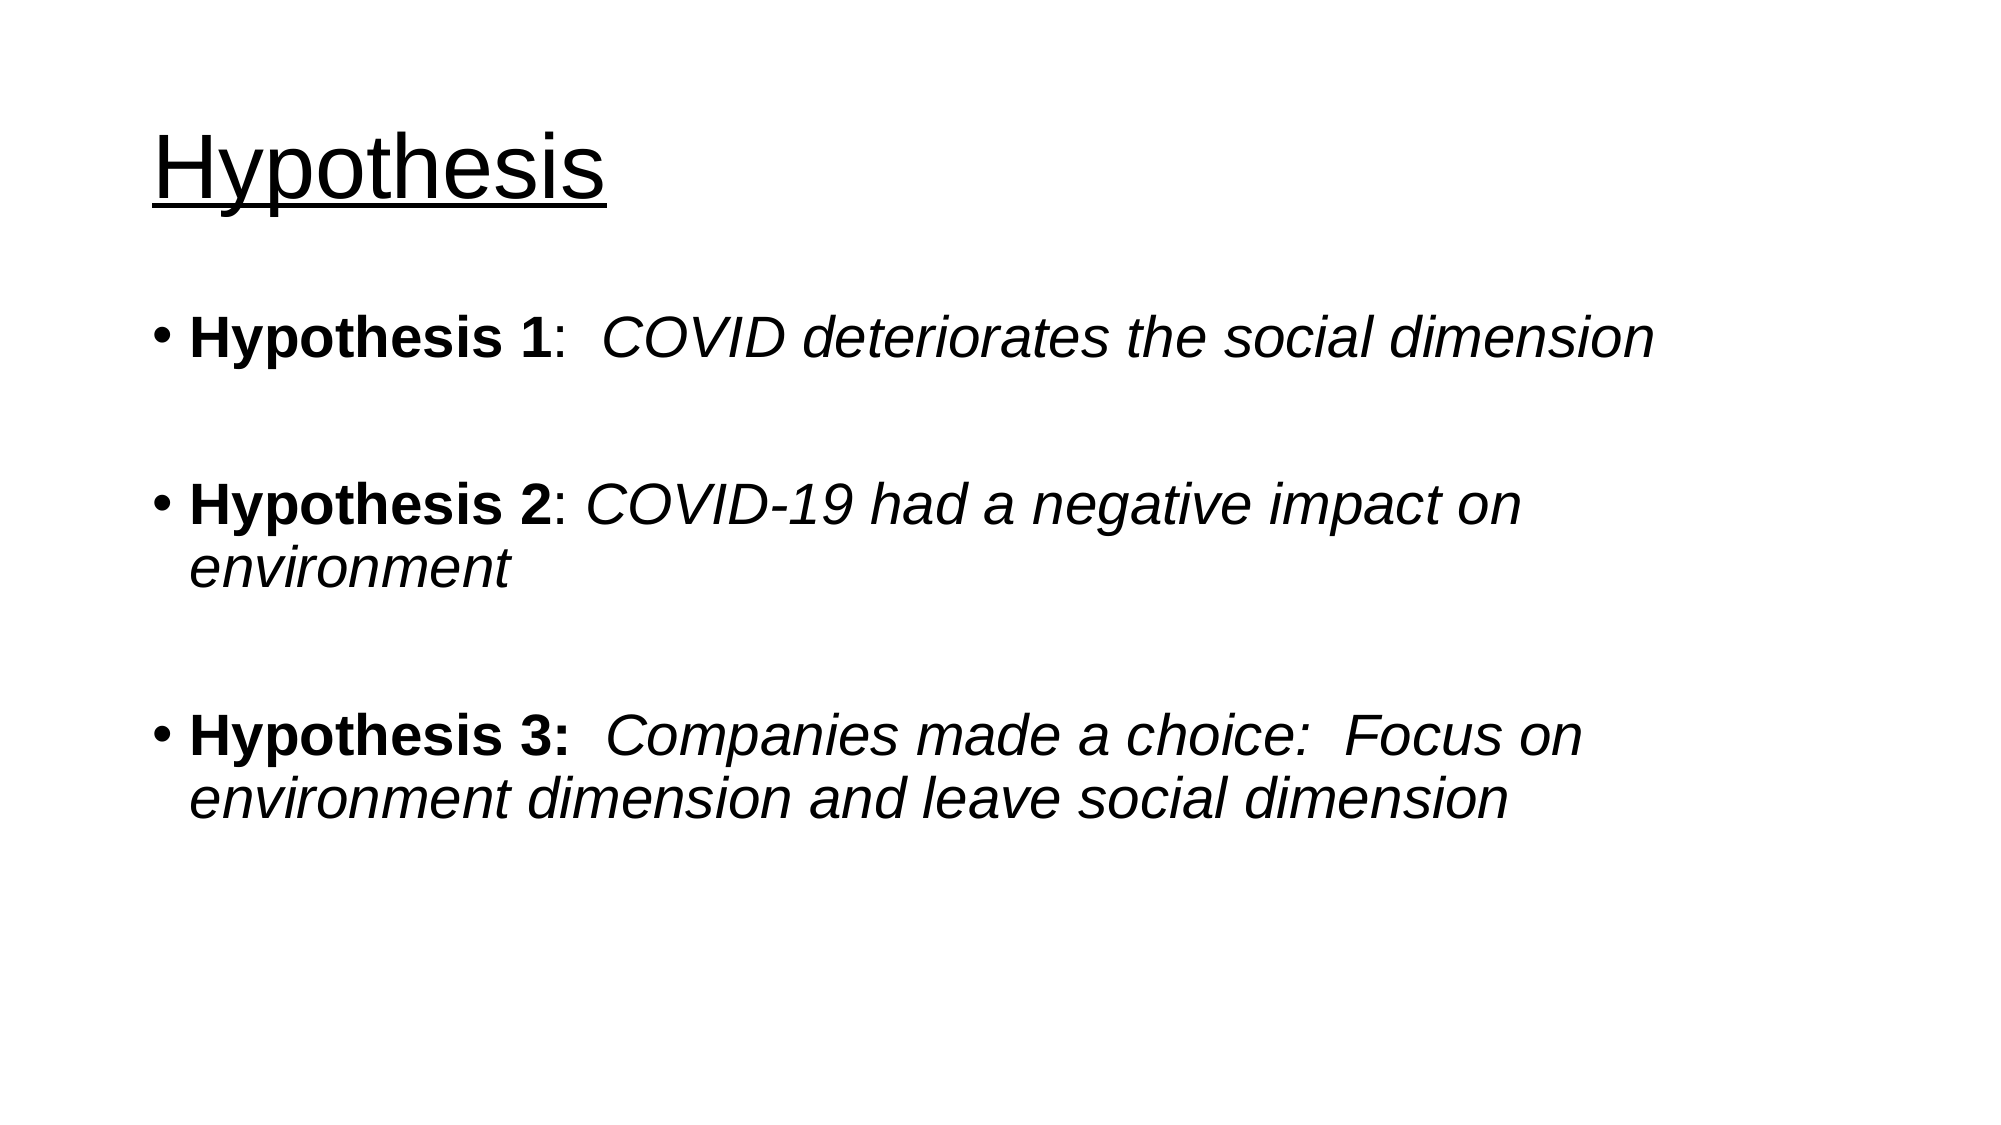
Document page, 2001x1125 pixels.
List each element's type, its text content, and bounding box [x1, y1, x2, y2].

list Hypothesis 1: COVID deteriorates the social dimension Hypothesis 2: COVID-19 had a negative impact on environment Hypothesis 3: Companies made a choice: Focus on environment dimension and leave social dimension [137, 299, 1863, 1014]
title Hypothesis [137, 59, 1863, 278]
